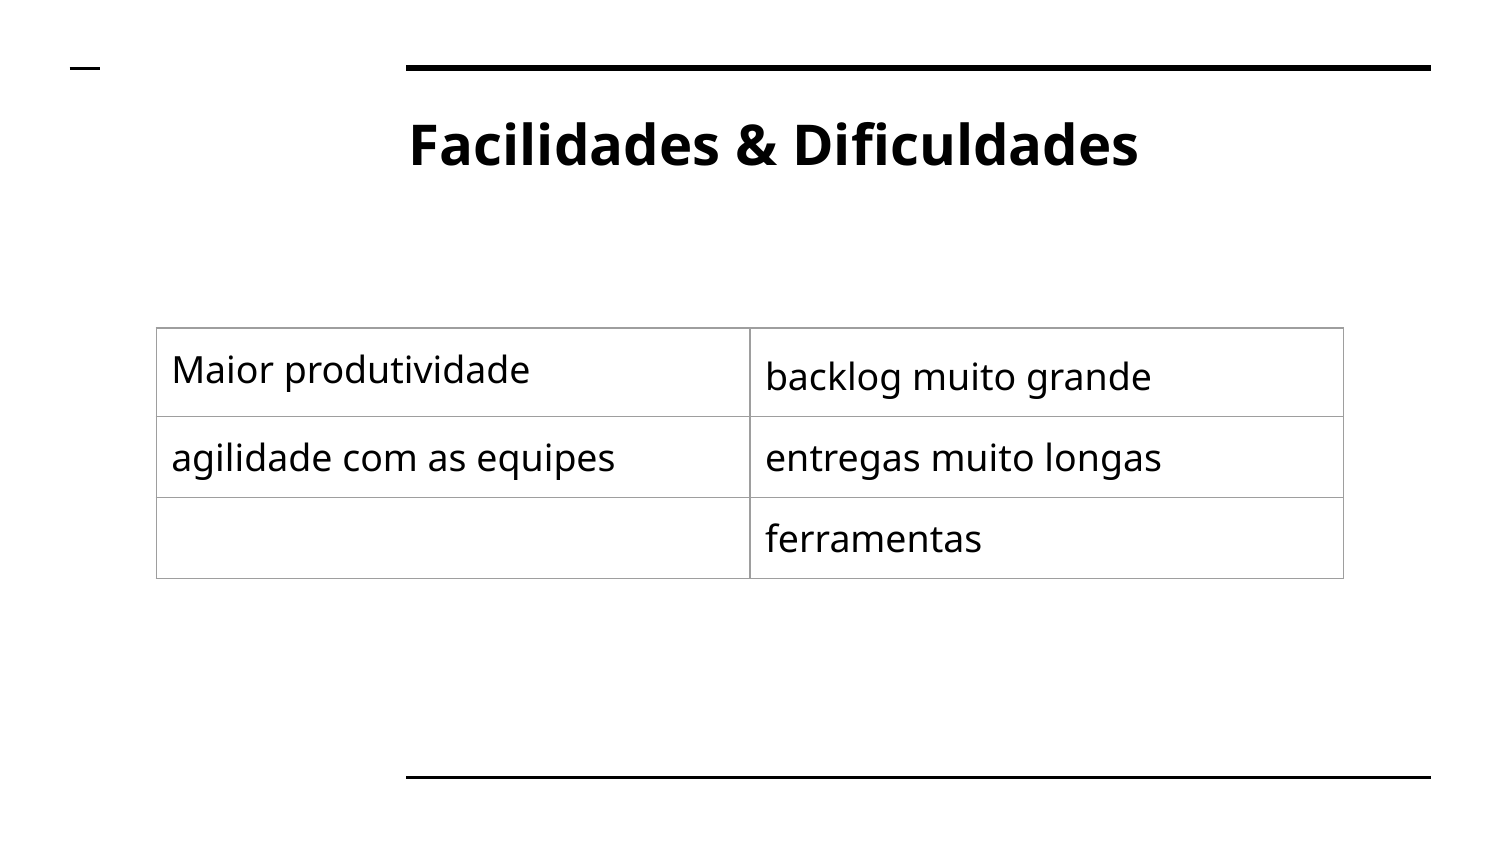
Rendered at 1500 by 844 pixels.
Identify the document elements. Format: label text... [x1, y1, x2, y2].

table_cell ferramentas [751, 498, 1343, 578]
table_cell entregas muito longas [751, 417, 1343, 497]
table_cell [157, 498, 749, 578]
table_header Maior produtividade [157, 329, 749, 416]
table_header backlog muito grande [751, 329, 1343, 416]
table_cell agilidade com as equipes [157, 417, 749, 497]
title Facilidades & Dificuldades [393, 94, 1431, 199]
